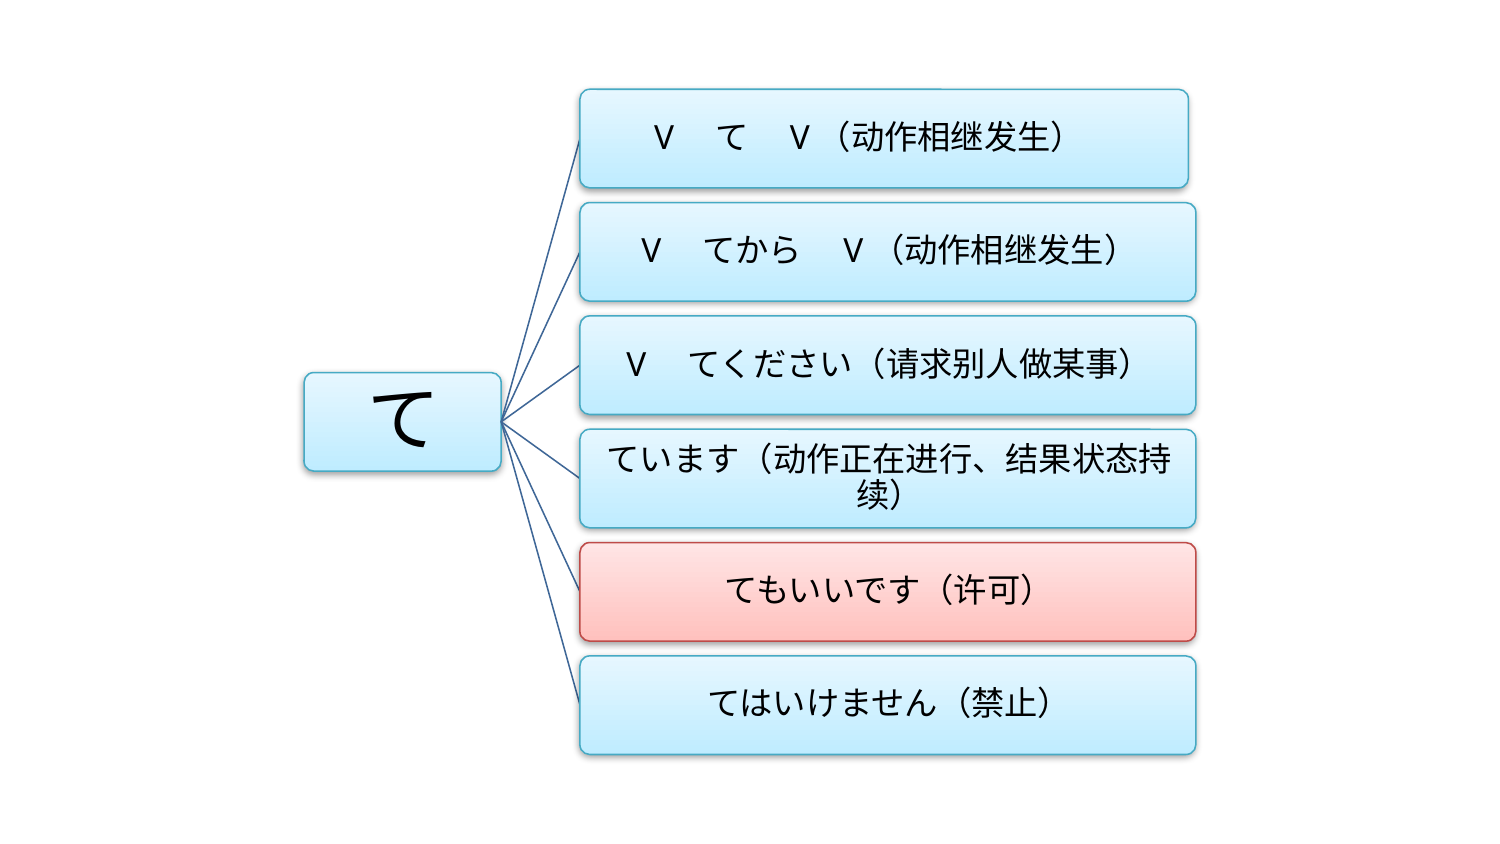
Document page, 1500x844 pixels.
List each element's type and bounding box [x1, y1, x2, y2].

text_box [249, 88, 1251, 756]
